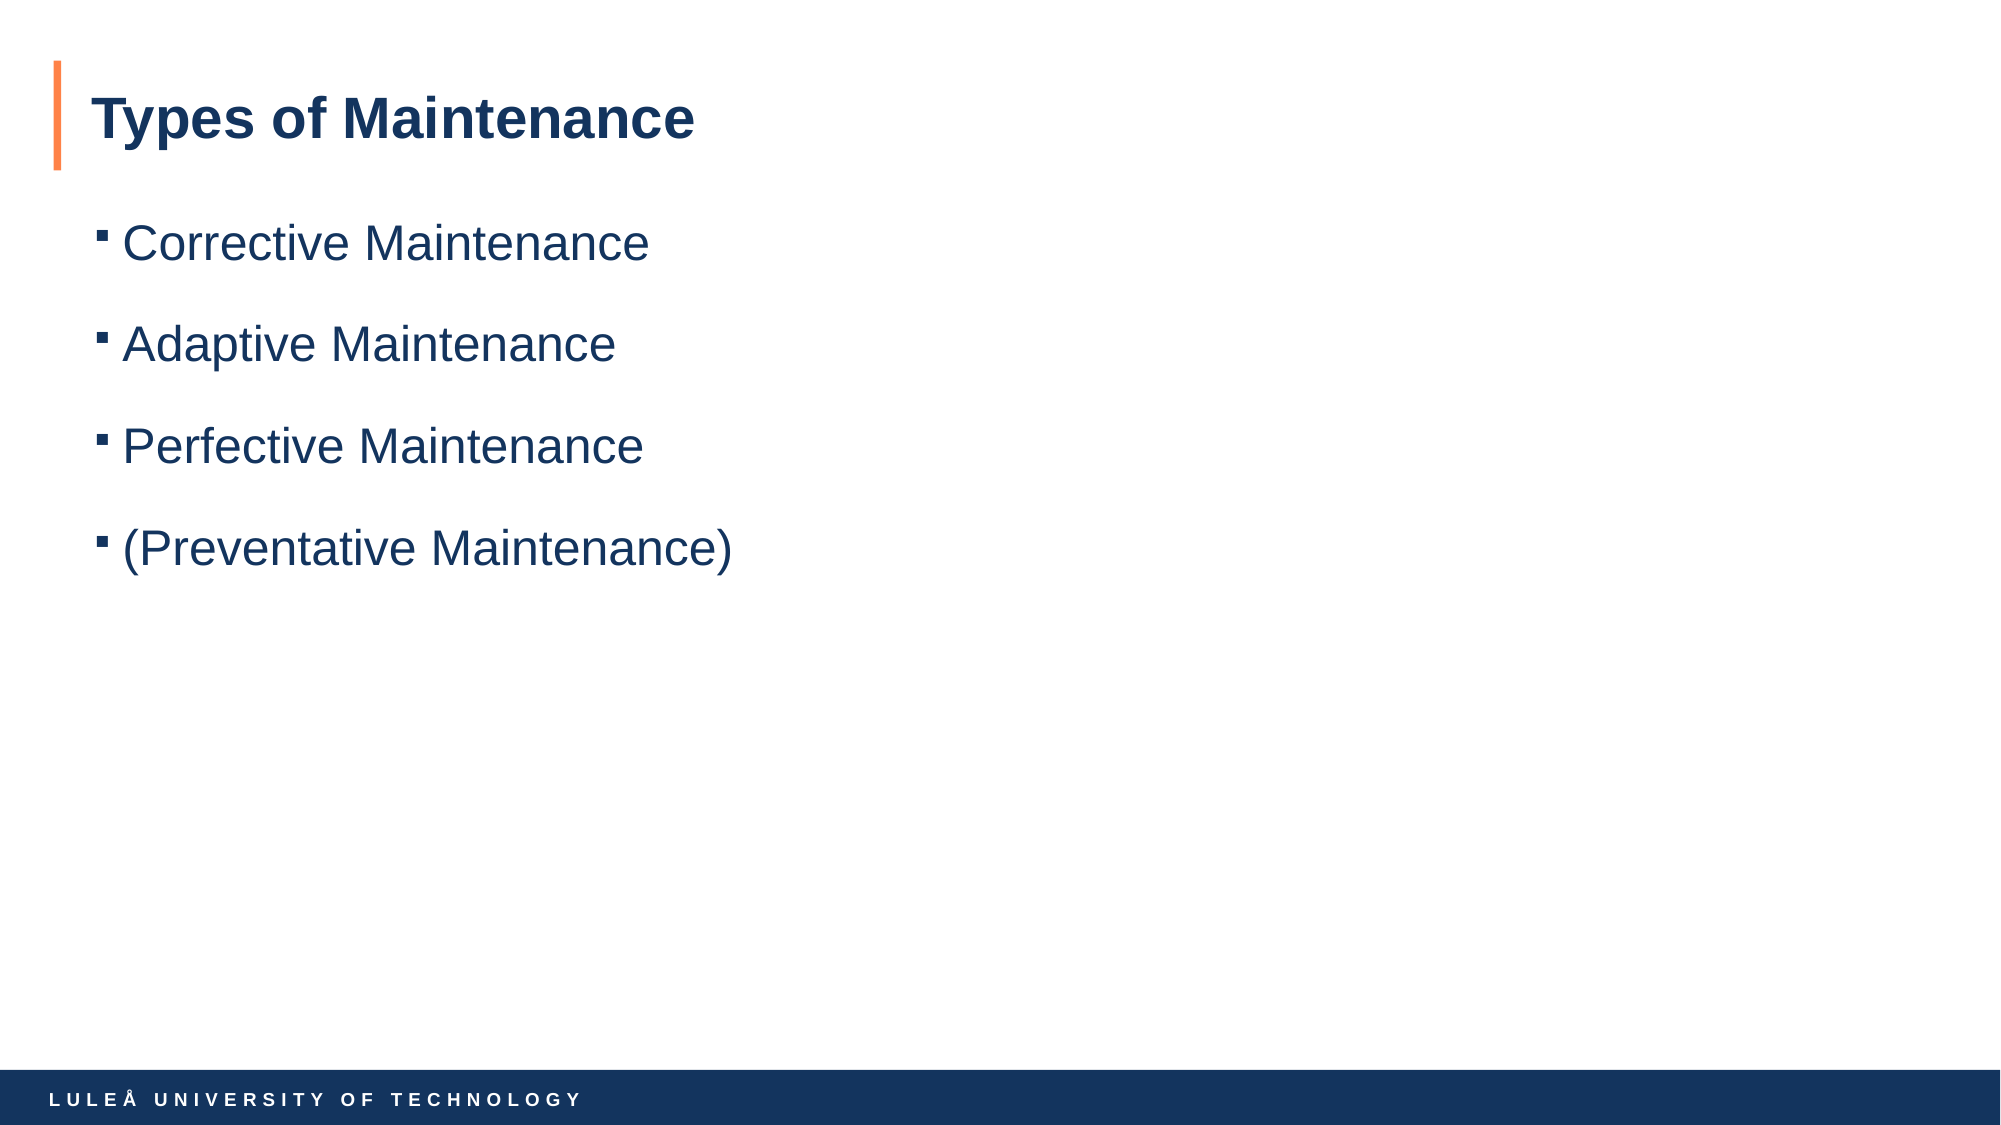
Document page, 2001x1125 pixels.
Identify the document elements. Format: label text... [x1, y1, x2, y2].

list Corrective Maintenance Adaptive Maintenance Perfective Maintenance (Preventative Maintenance) [91, 209, 1910, 1023]
title Types of Maintenance [91, 42, 1591, 197]
